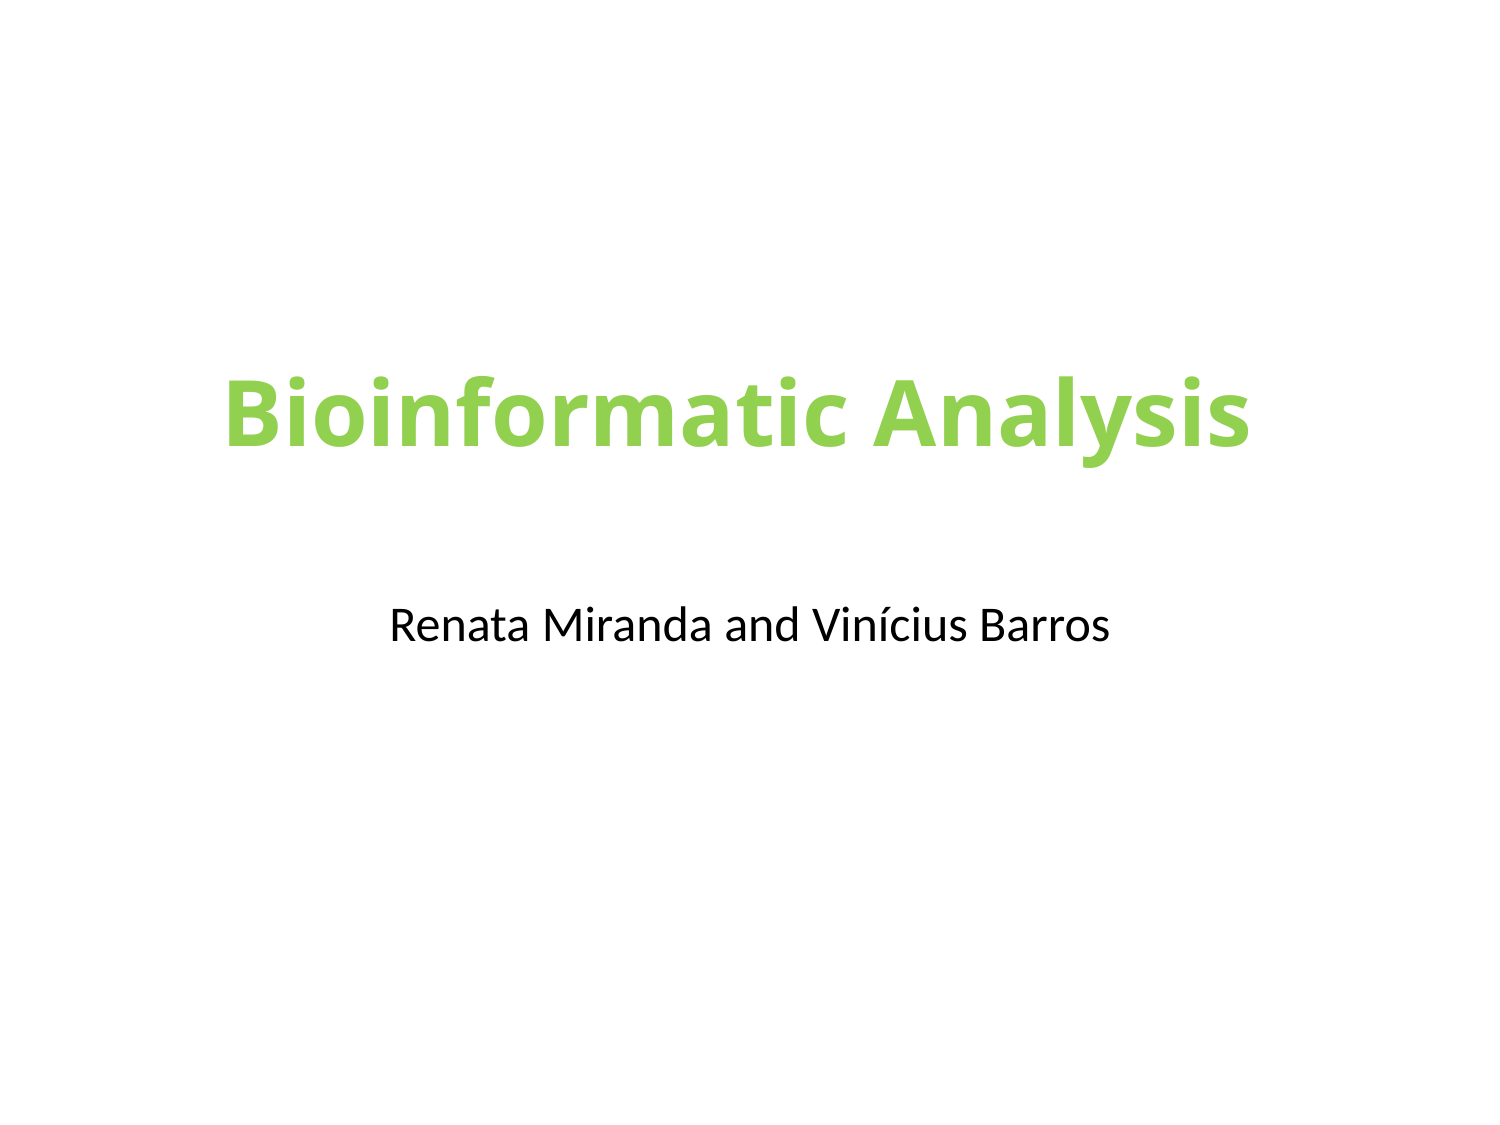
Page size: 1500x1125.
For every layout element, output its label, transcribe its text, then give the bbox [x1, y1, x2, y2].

title Bioinformatic Analysis [41, 278, 1433, 573]
subtitle Renata Miranda and Vinícius Barros [187, 590, 1313, 863]
